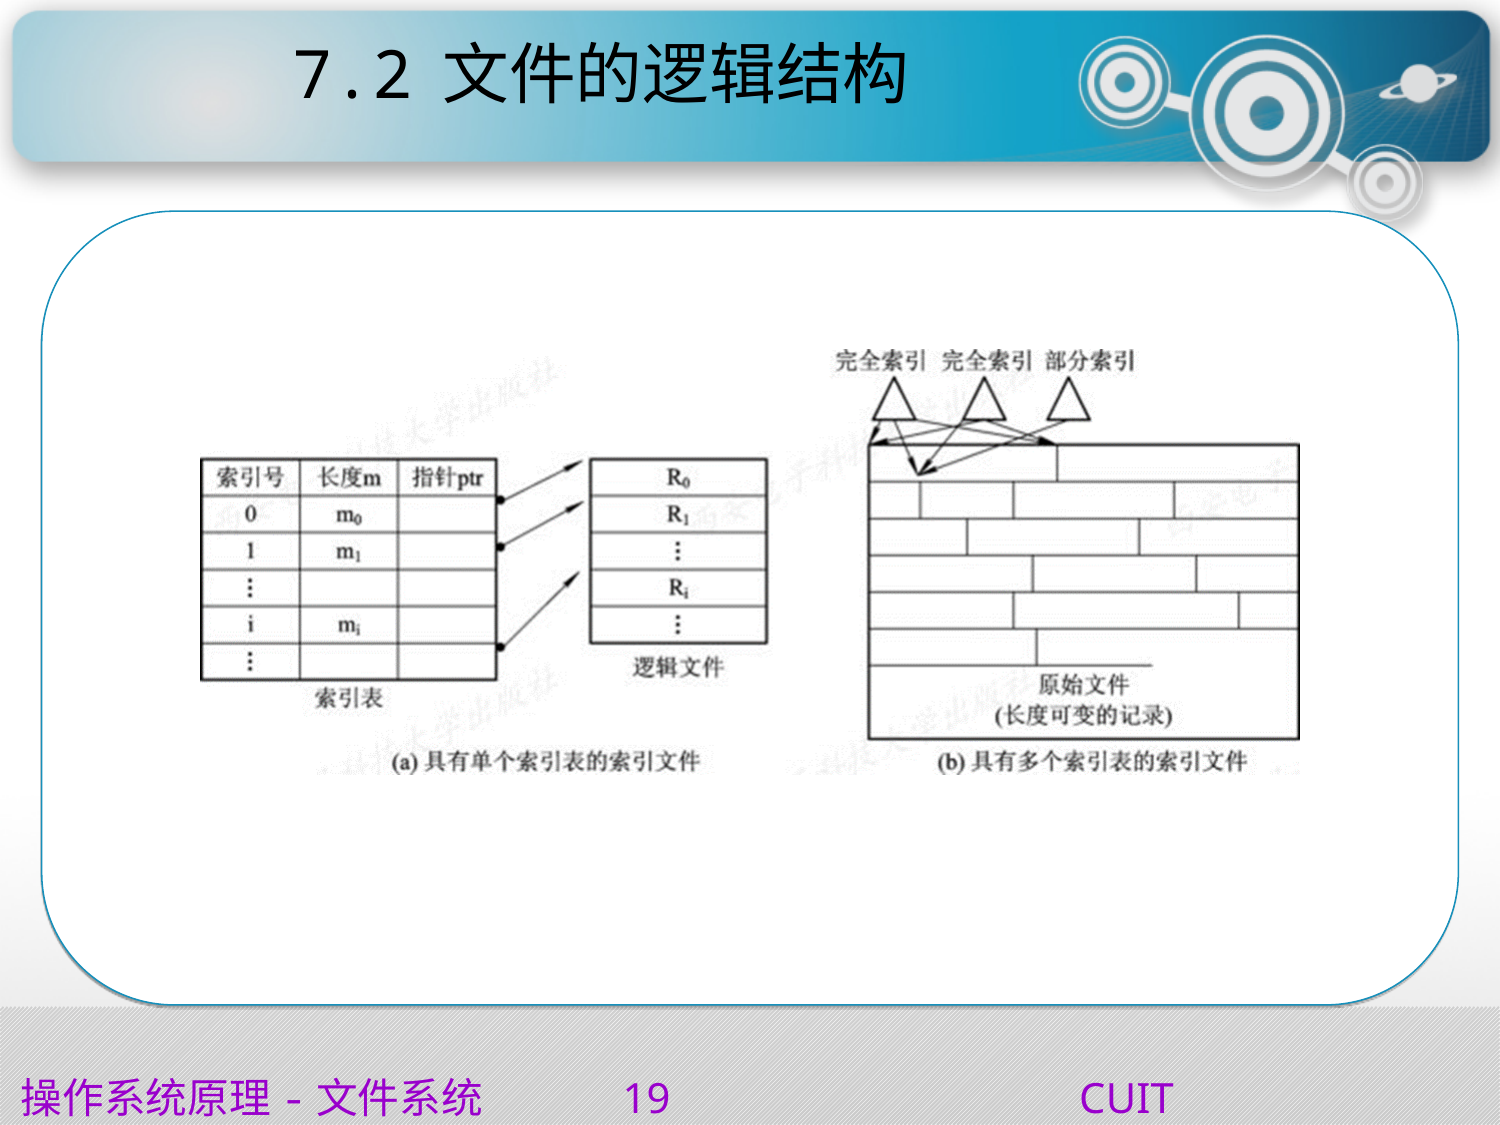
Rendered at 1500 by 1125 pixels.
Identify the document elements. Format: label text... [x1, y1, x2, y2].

title 7.2 文件的逻辑结构 [75, 24, 1128, 212]
picture [0, 0, 1500, 1006]
picture [200, 349, 1300, 776]
